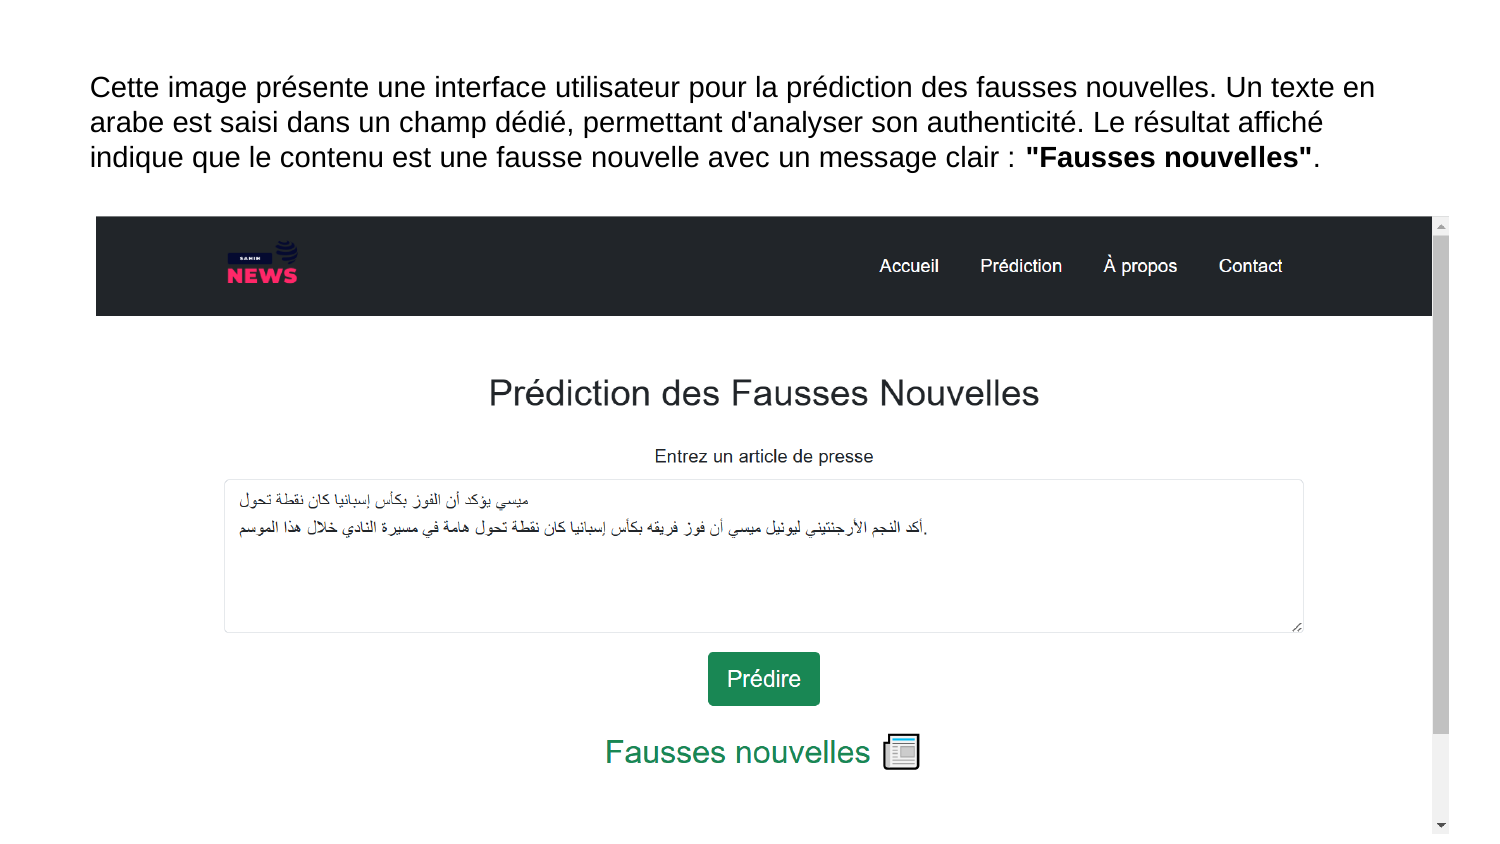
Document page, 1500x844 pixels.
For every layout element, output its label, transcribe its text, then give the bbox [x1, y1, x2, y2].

picture [96, 214, 1449, 834]
text_box Cette image présente une interface utilisateur pour la prédiction des fausses nouvelles. Un texte en arabe est saisi dans un champ dédié, permettant d'analyser son authenticité. Le résultat affiché indique que le contenu est une fausse nouvelle avec un message clair : "Fausses nouvelles". [74, 61, 1434, 181]
